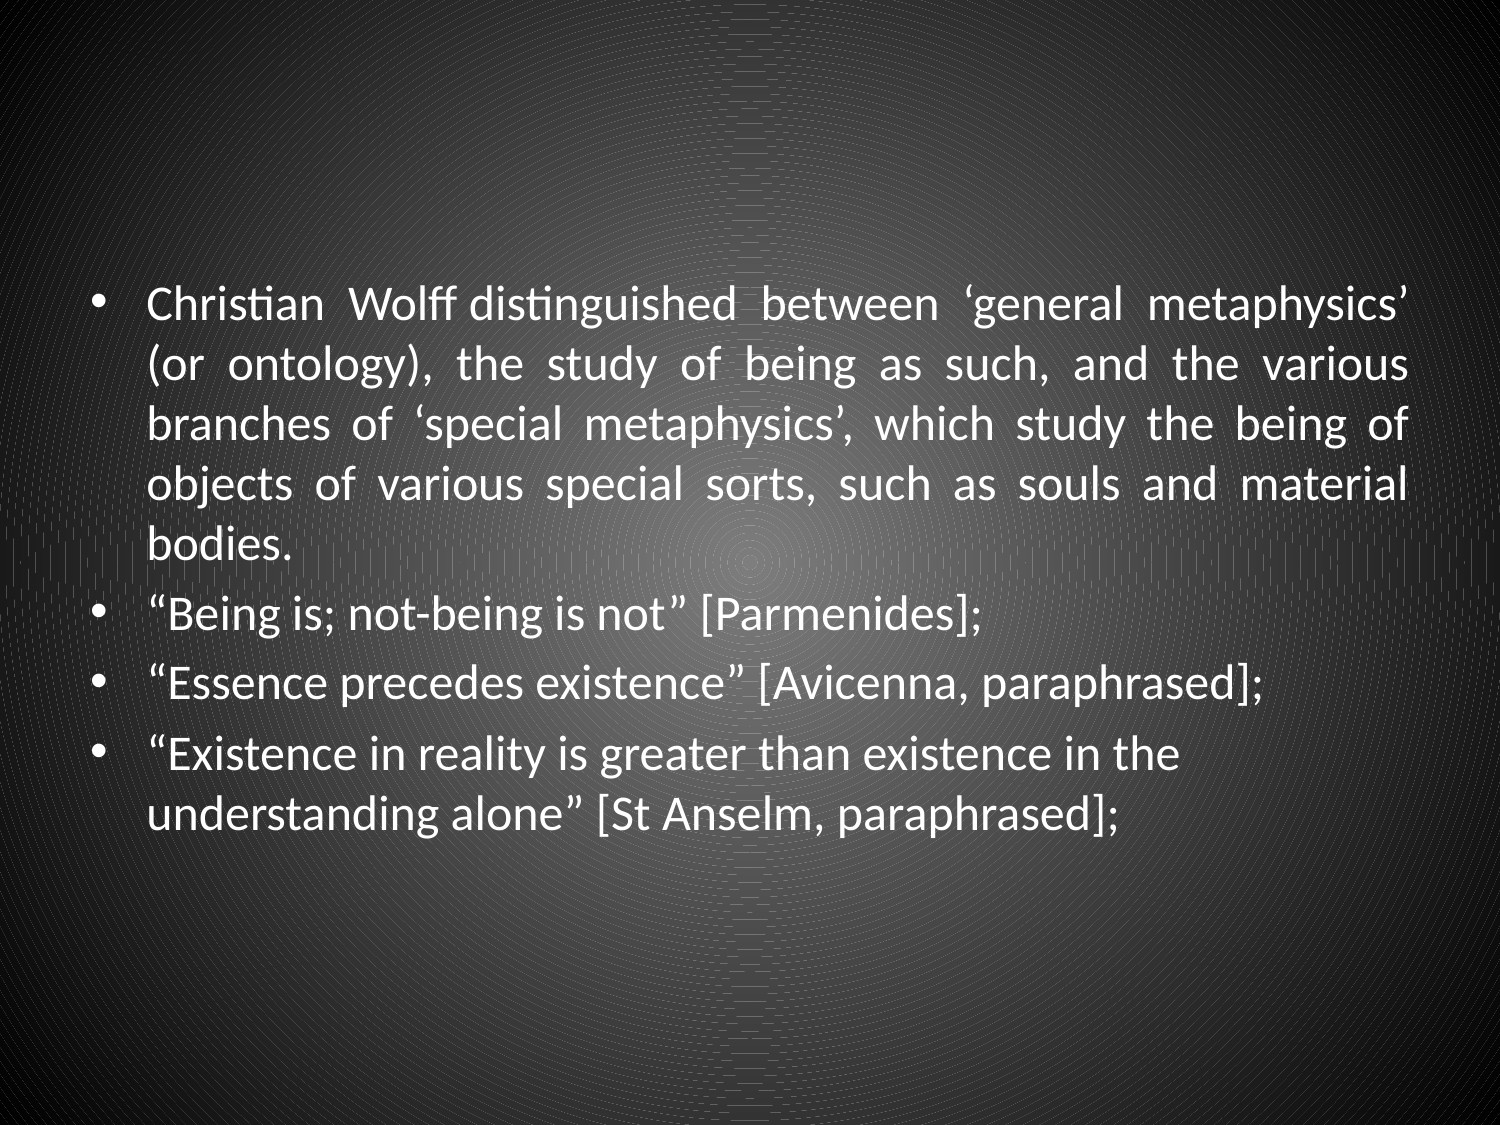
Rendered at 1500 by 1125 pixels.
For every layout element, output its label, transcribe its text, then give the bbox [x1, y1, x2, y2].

list Christian Wolff distinguished between ‘general metaphysics’ (or ontology), the study of being as such, and the various branches of ‘special metaphysics’, which study the being of objects of various special sorts, such as souls and material bodies. “Being is; not-being is not” [Parmenides]; “Essence precedes existence” [Avicenna, paraphrased]; “Existence in reality is greater than existence in the understanding alone” [St Anselm, paraphrased]; [75, 262, 1425, 1005]
